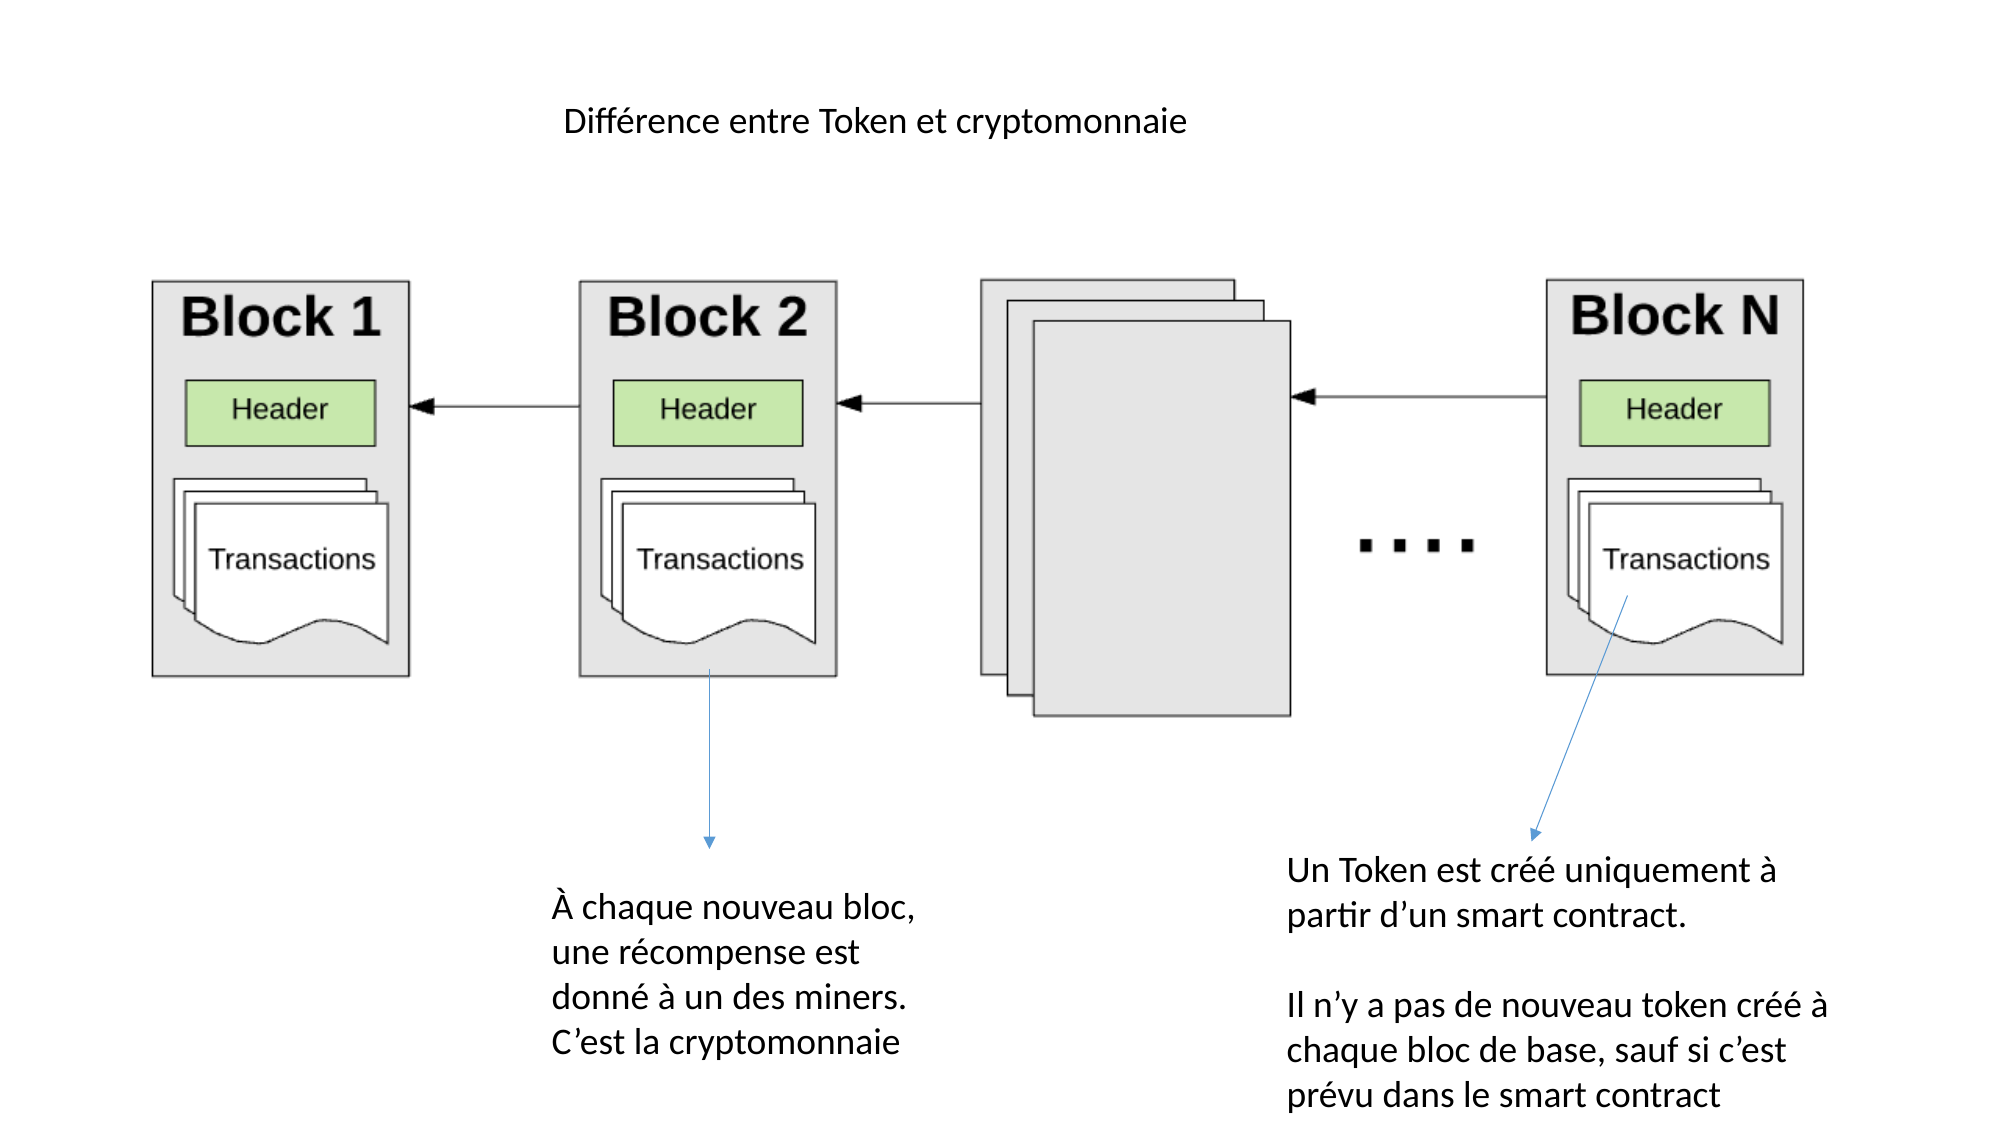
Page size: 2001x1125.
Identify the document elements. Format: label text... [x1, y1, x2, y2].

picture [66, 189, 1898, 774]
text_box Un Token est créé uniquement à partir d’un smart contract. Il n’y a pas de nouveau token créé à chaque bloc de base, sauf si c’est prévu dans le smart contract [1271, 837, 1853, 1122]
text_box À chaque nouveau bloc, une récompense est donné à un des miners. C’est la cryptomonnaie [536, 874, 962, 1070]
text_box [1531, 595, 1628, 842]
text_box Différence entre Token et cryptomonnaie [548, 88, 1433, 149]
